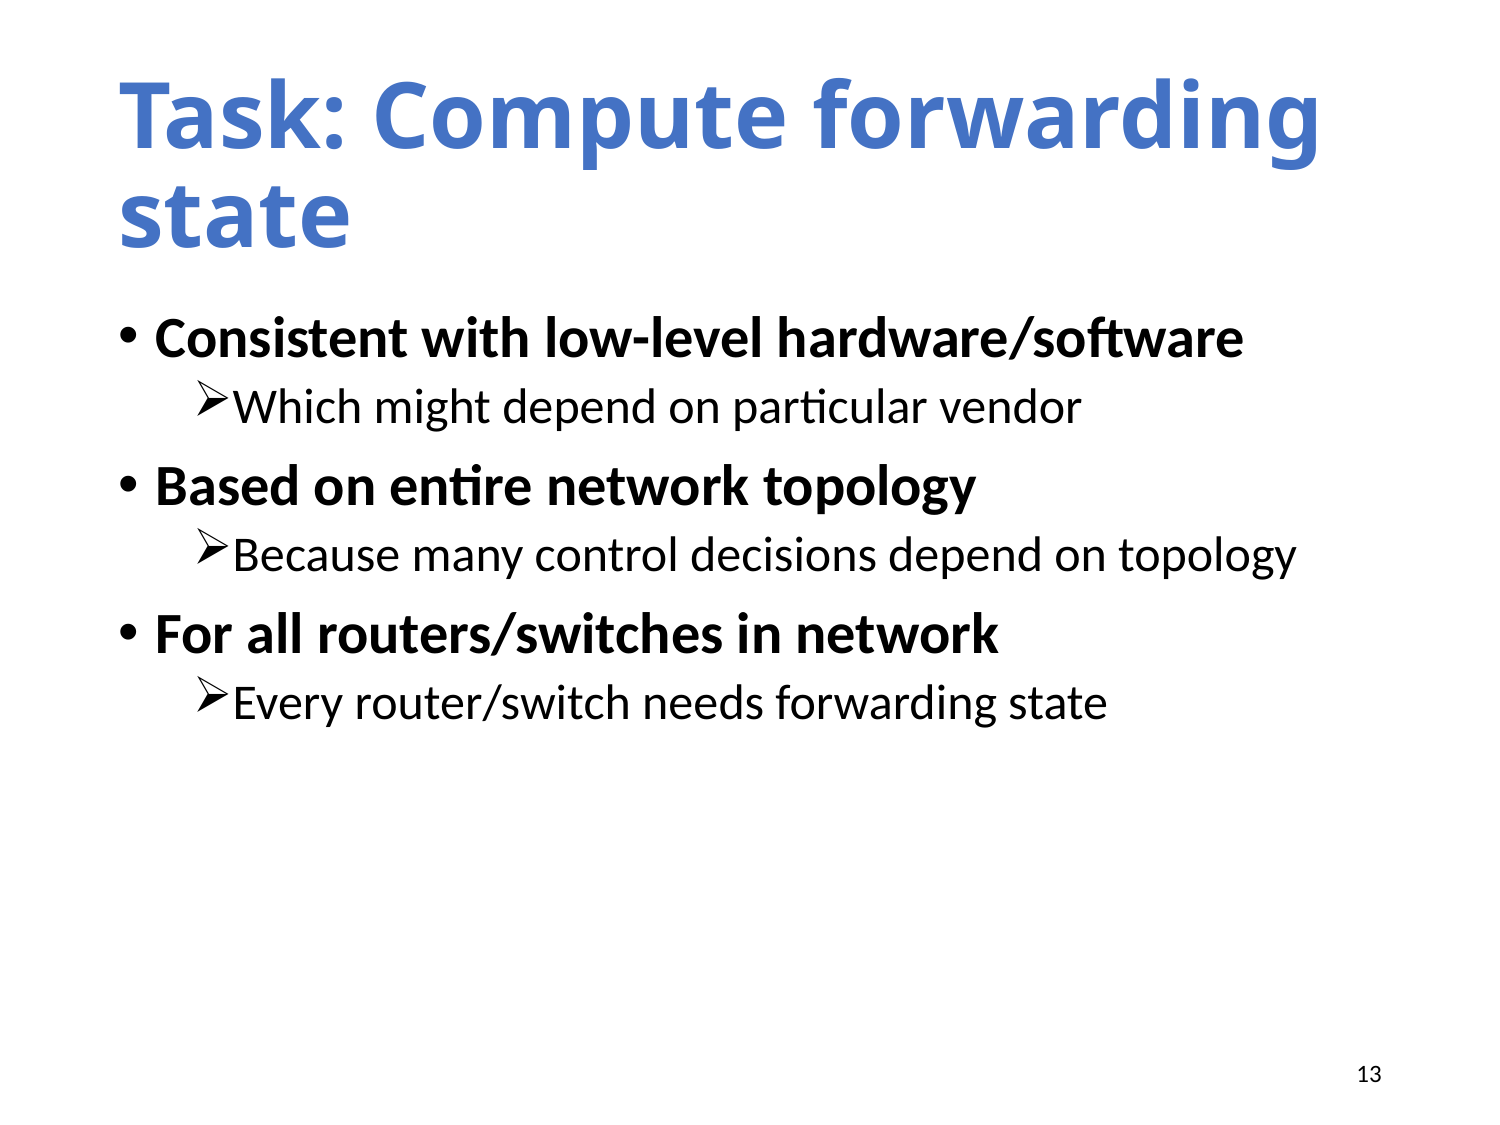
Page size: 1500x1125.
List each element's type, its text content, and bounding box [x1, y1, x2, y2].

title Task: Compute forwarding state [103, 59, 1397, 278]
slide_number 13 [1059, 1042, 1397, 1103]
list Consistent with low-level hardware/software Which might depend on particular vendor Based on entire network topology Because many control decisions depend on topology For all routers/switches in network Every router/switch needs forwarding state [103, 299, 1397, 1014]
